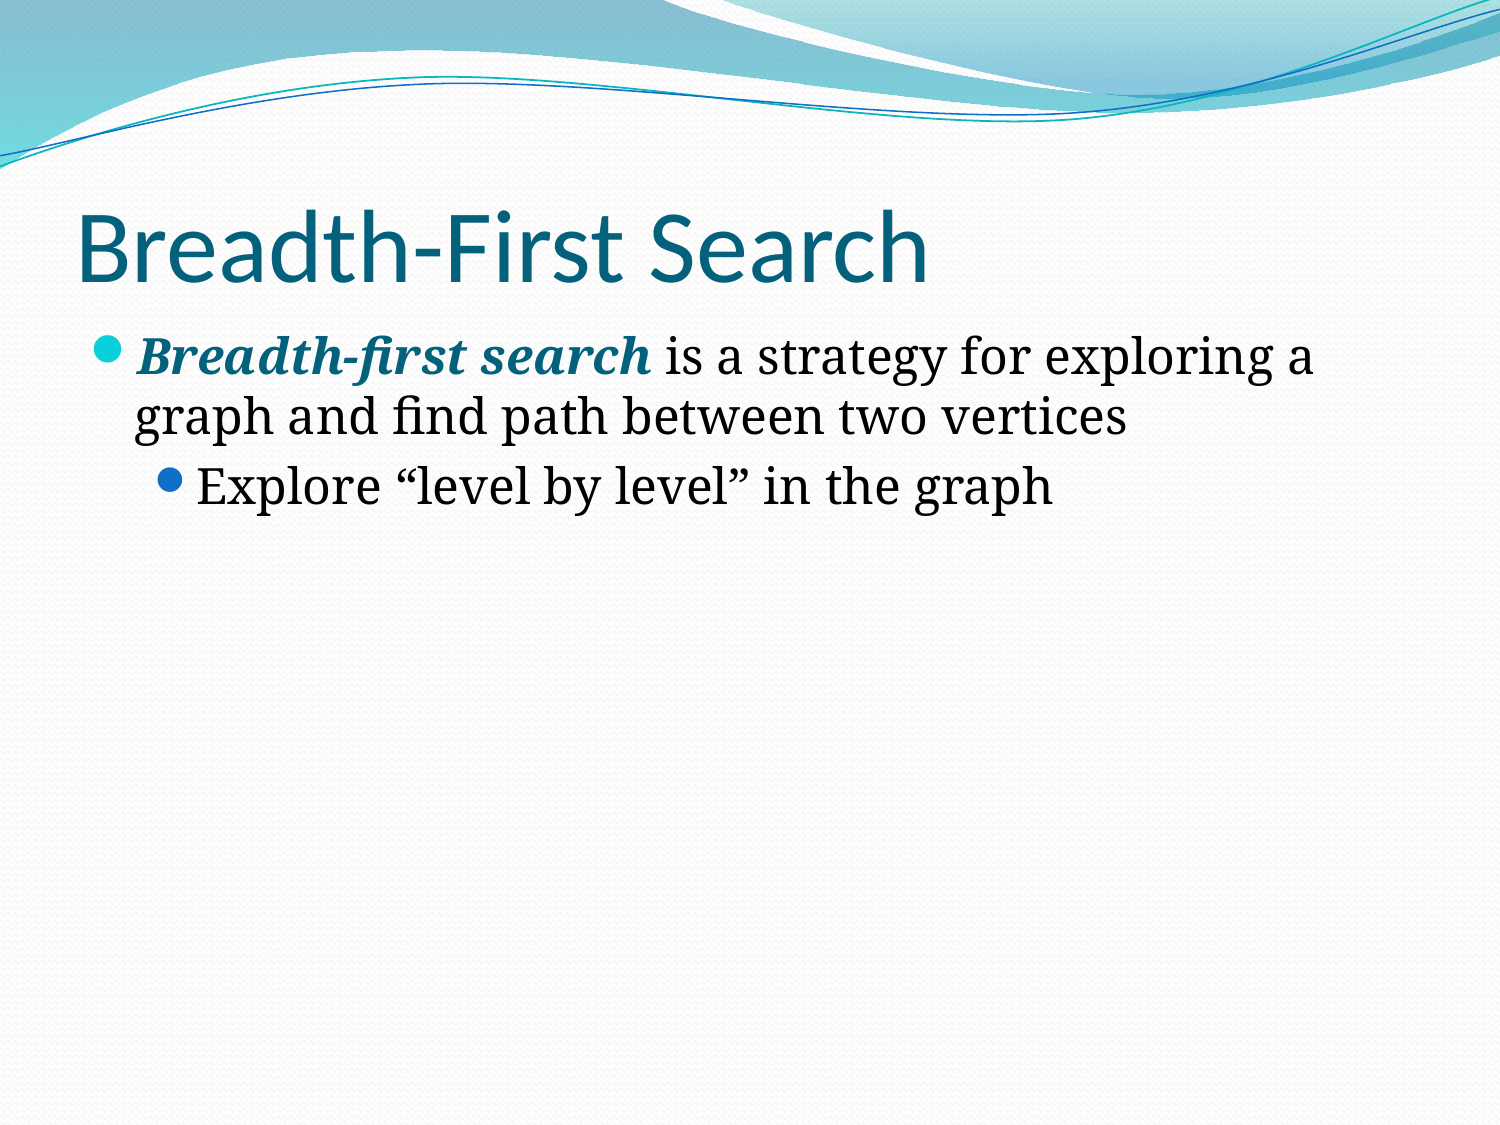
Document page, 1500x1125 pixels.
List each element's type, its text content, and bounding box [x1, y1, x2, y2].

title Breadth-First Search [75, 115, 1425, 303]
list Breadth-first search is a strategy for exploring a graph and find path between two vertices Explore “level by level” in the graph [75, 317, 1425, 1038]
